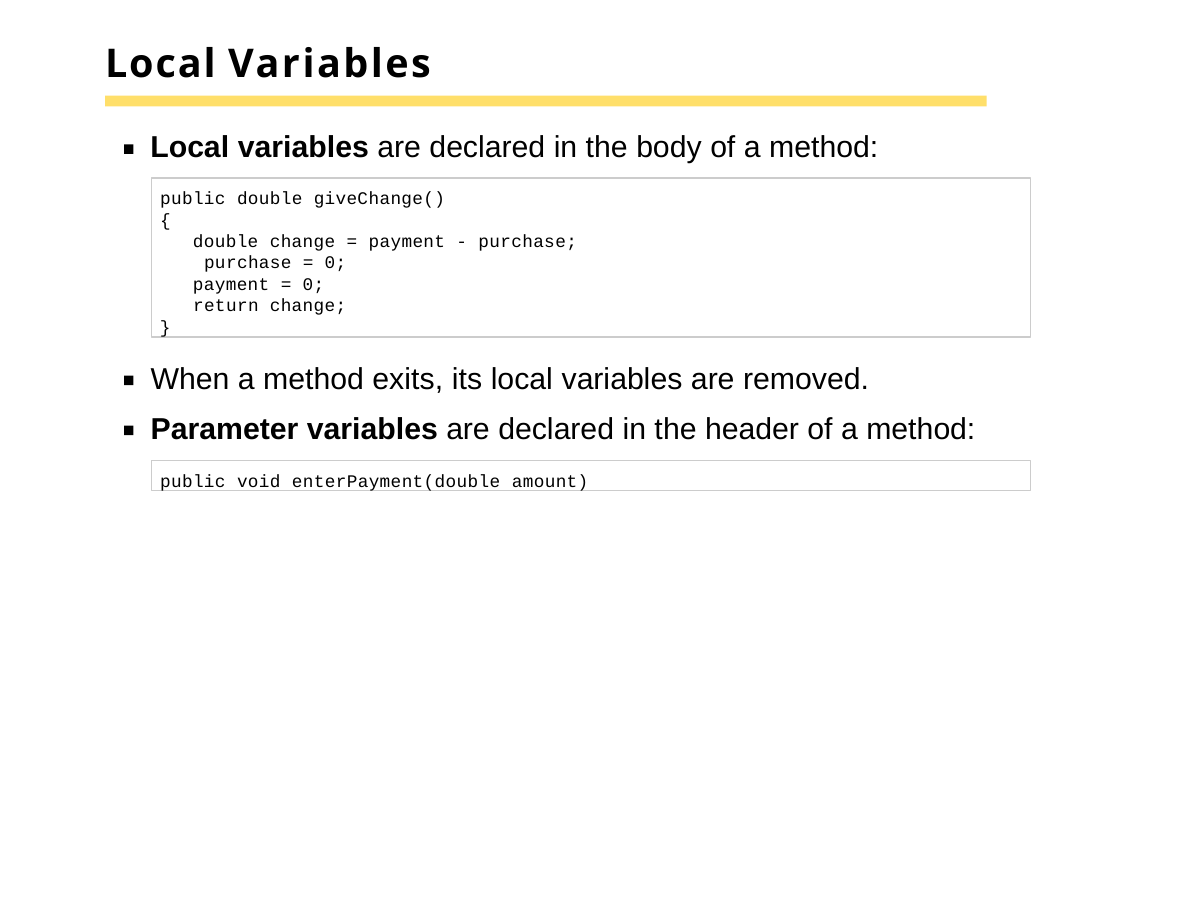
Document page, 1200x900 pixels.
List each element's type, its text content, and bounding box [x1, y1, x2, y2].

text_box When a method exits, its local variables are removed. Parameter variables are declared in the header of a method: [148, 358, 980, 446]
title Local Variables [102, 37, 1097, 188]
text_box [124, 144, 134, 154]
text_box public void enterPayment(double amount) [151, 460, 1031, 491]
text_box [124, 425, 134, 436]
text_box [124, 375, 134, 386]
text_box Local variables are declared in the body of a method: [148, 127, 882, 164]
text_box public double giveChange() { double change = payment - purchase; purchase = 0; payment = 0; return change; } [151, 178, 1031, 337]
